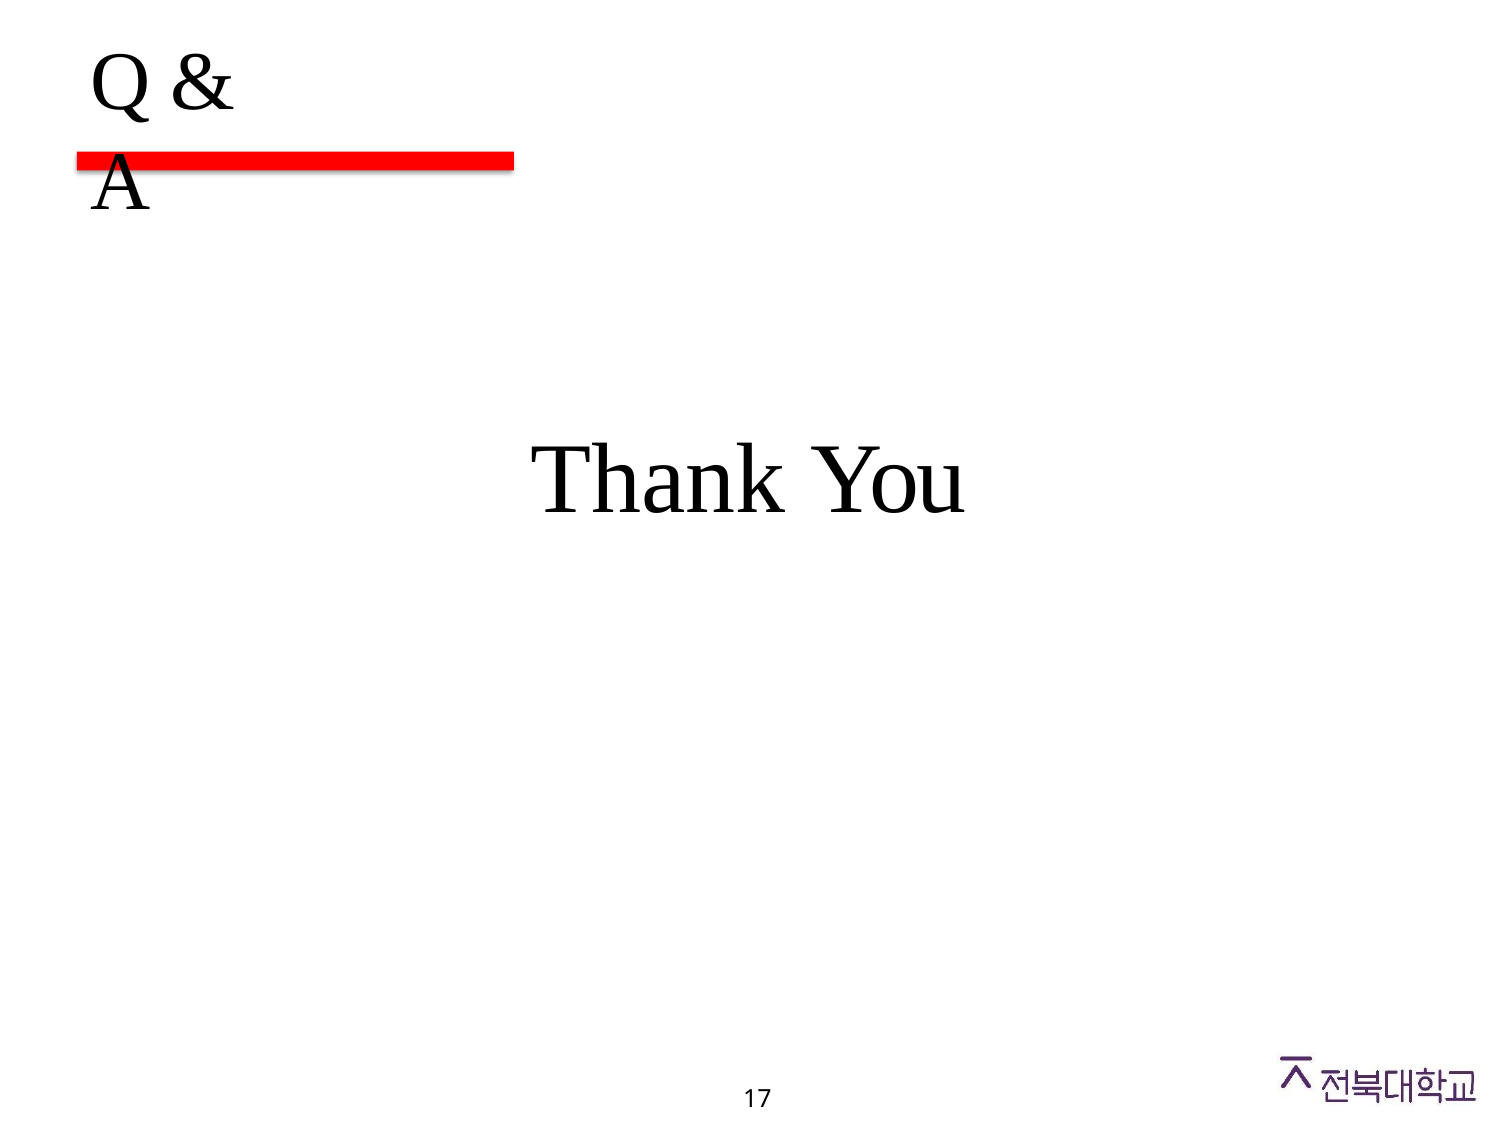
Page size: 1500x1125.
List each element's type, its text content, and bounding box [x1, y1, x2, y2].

title Thank You [528, 410, 972, 601]
slide_number 17 [736, 1078, 788, 1125]
picture [71, 149, 87, 179]
picture [1271, 1052, 1480, 1106]
text_box Q & A [87, 24, 315, 227]
picture [315, 149, 519, 179]
